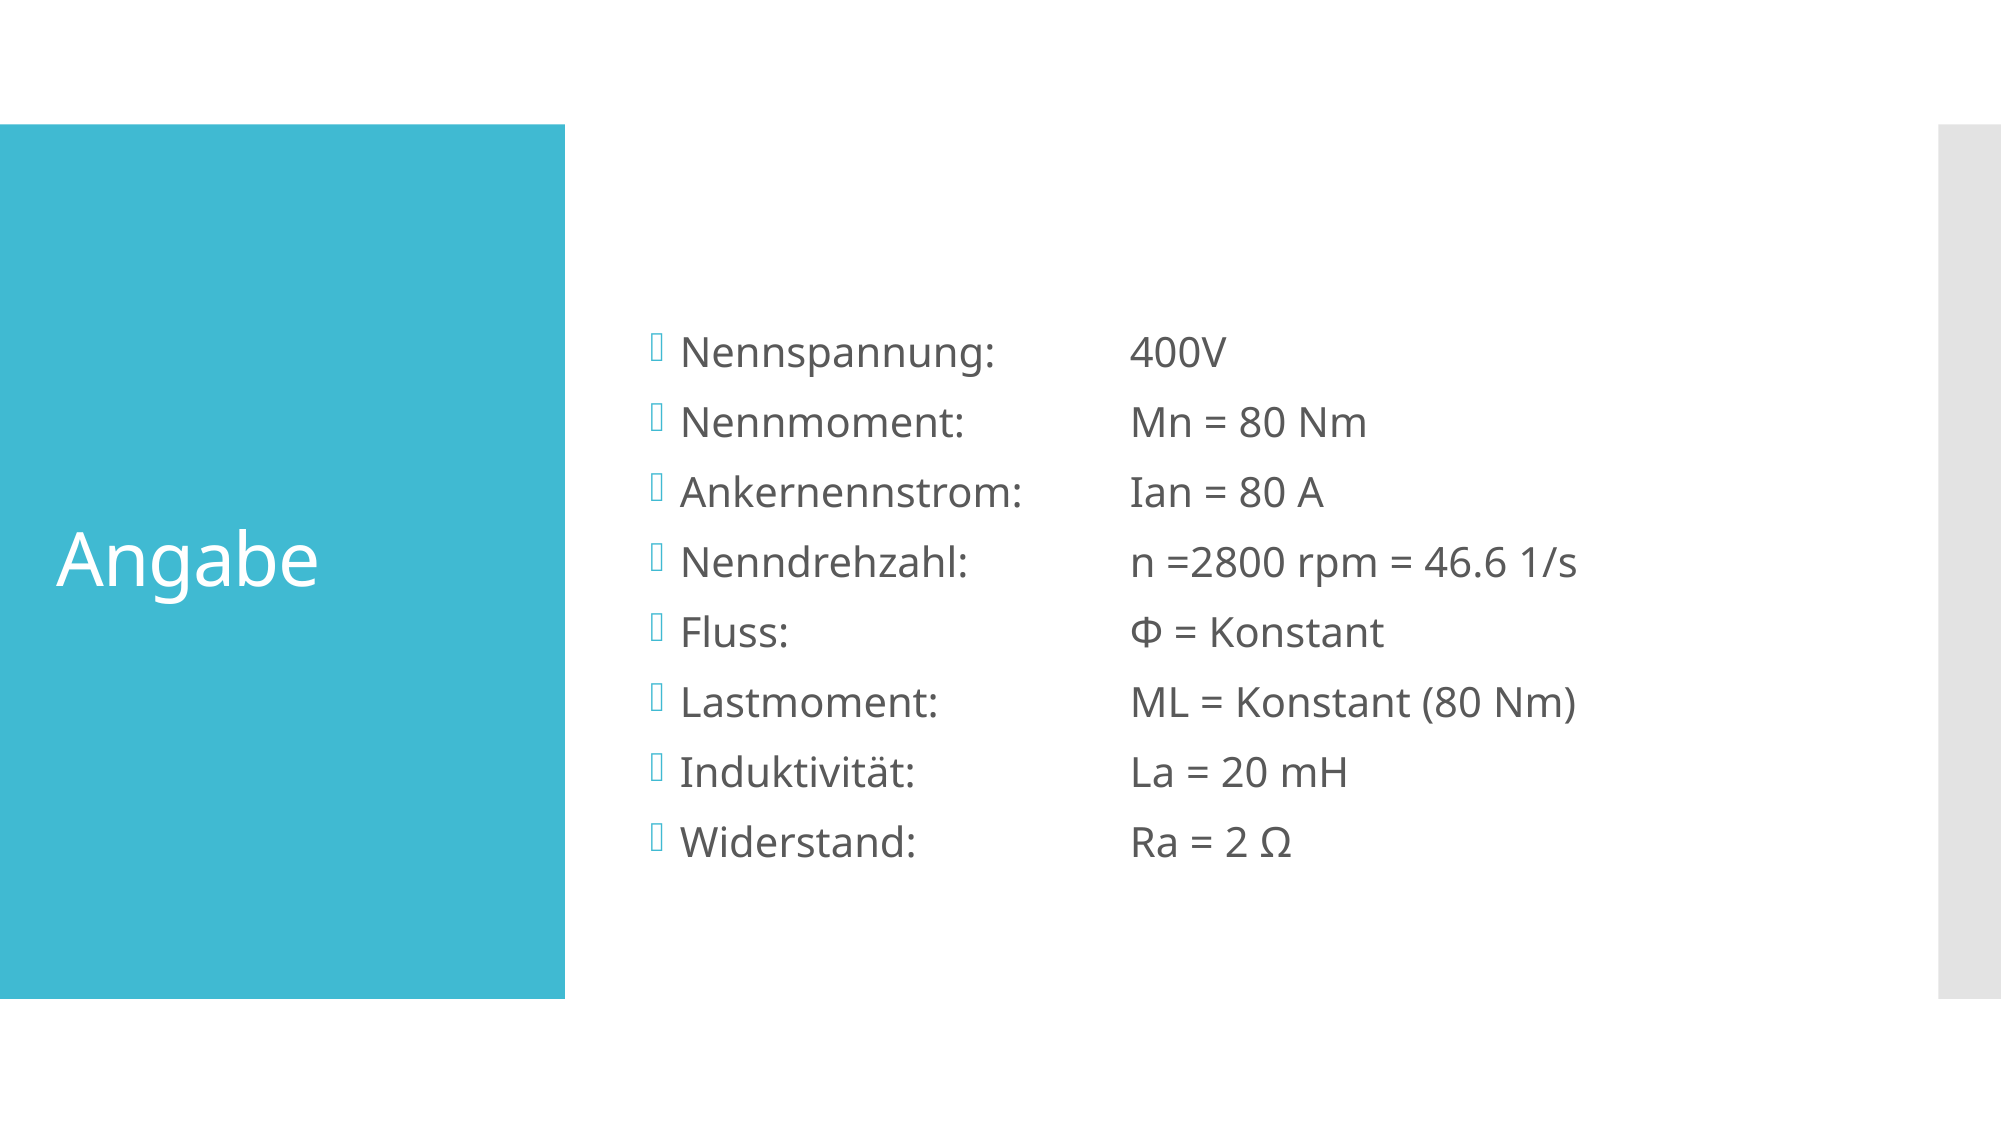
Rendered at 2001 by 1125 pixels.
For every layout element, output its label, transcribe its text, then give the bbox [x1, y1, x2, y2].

list Nennspannung: 400V Nennmoment: Mn = 80 Nm Ankernennstrom: Ian = 80 A Nenndrehzahl: n =2800 rpm = 46.6 1/s Fluss: Φ = Konstant Lastmoment: ML = Konstant (80 Nm) Induktivität: La = 20 mH Widerstand: Ra = 2 Ω [634, 141, 1835, 982]
title Angabe [41, 184, 525, 940]
